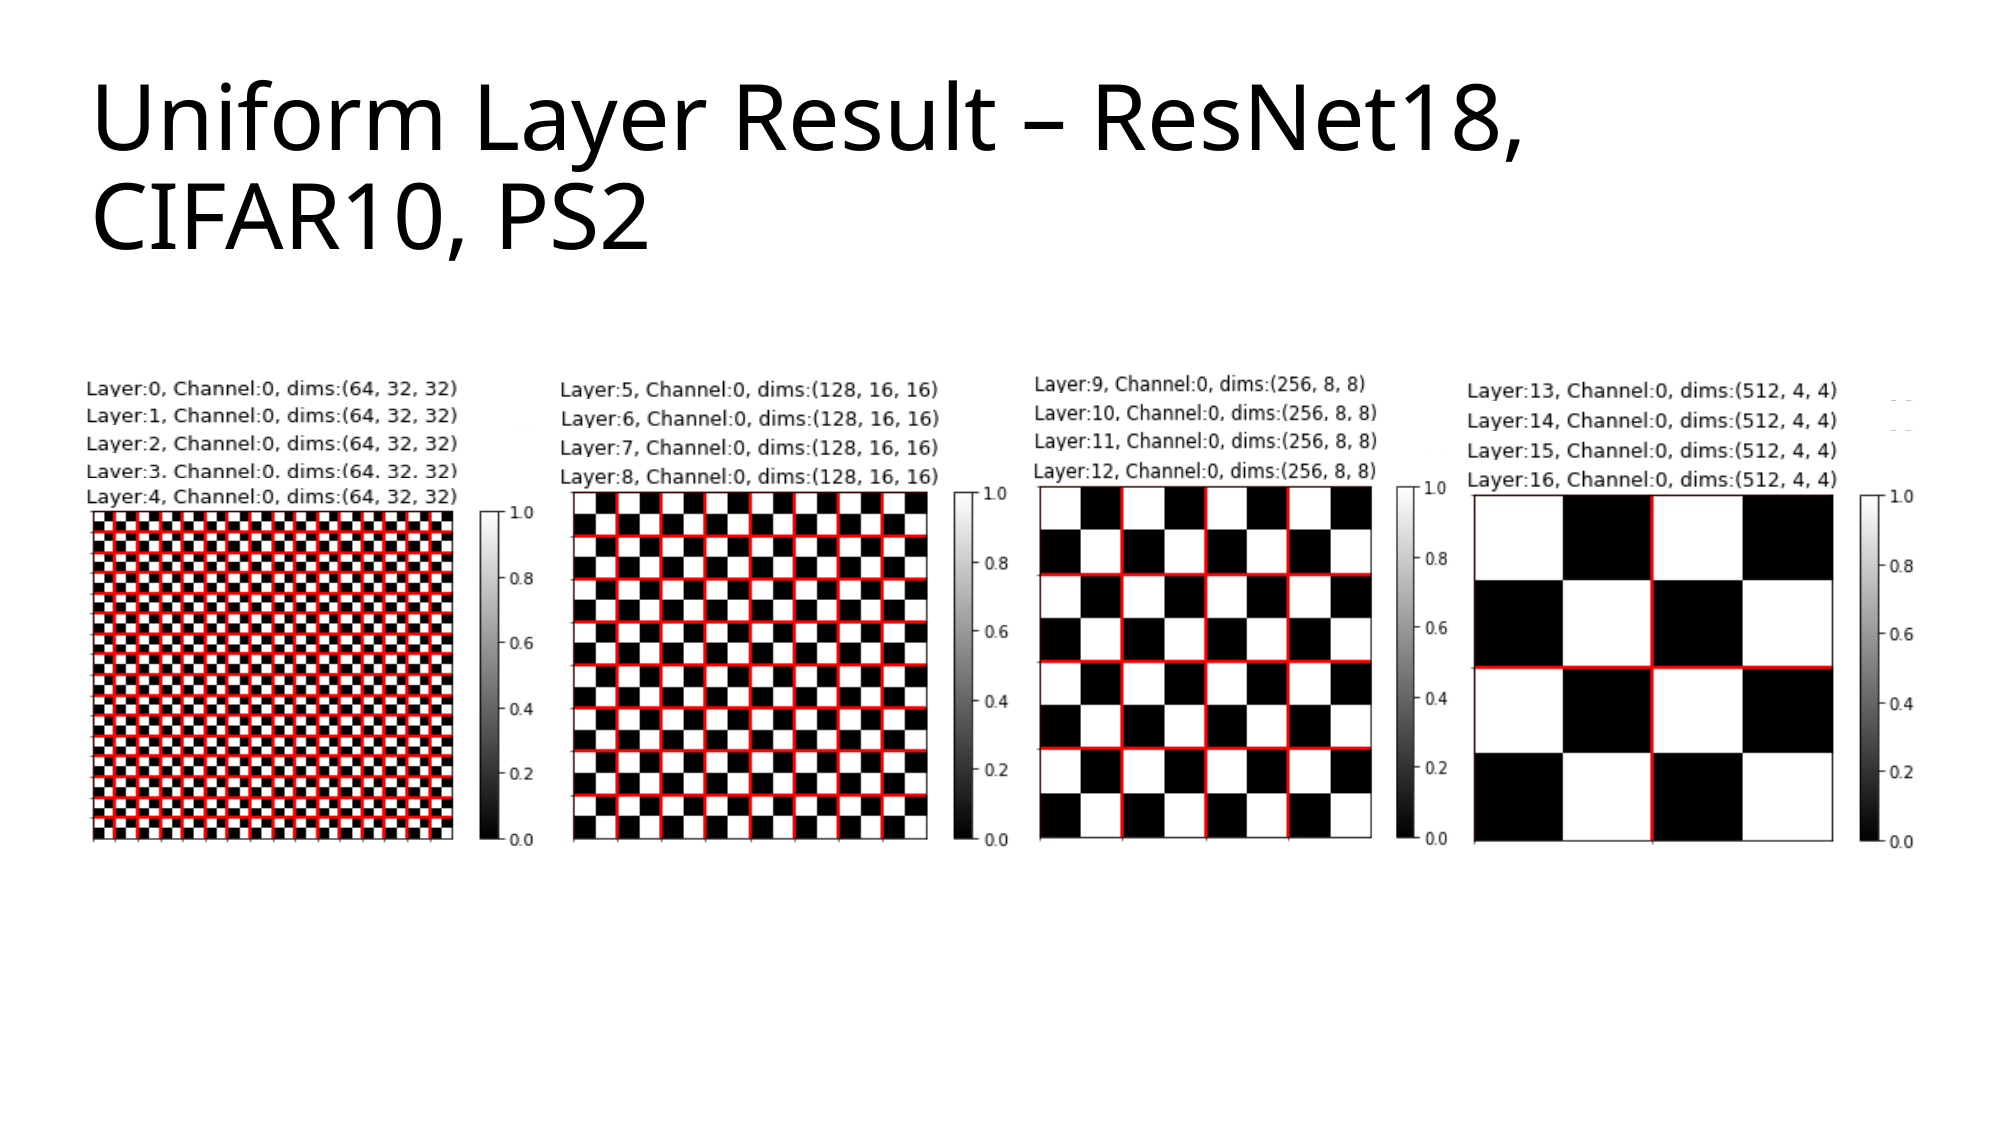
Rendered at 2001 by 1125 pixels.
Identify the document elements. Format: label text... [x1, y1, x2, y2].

picture [549, 364, 1926, 861]
title Uniform Layer Result – ResNet18, CIFAR10, PS2 [75, 61, 1852, 280]
picture [75, 370, 546, 858]
